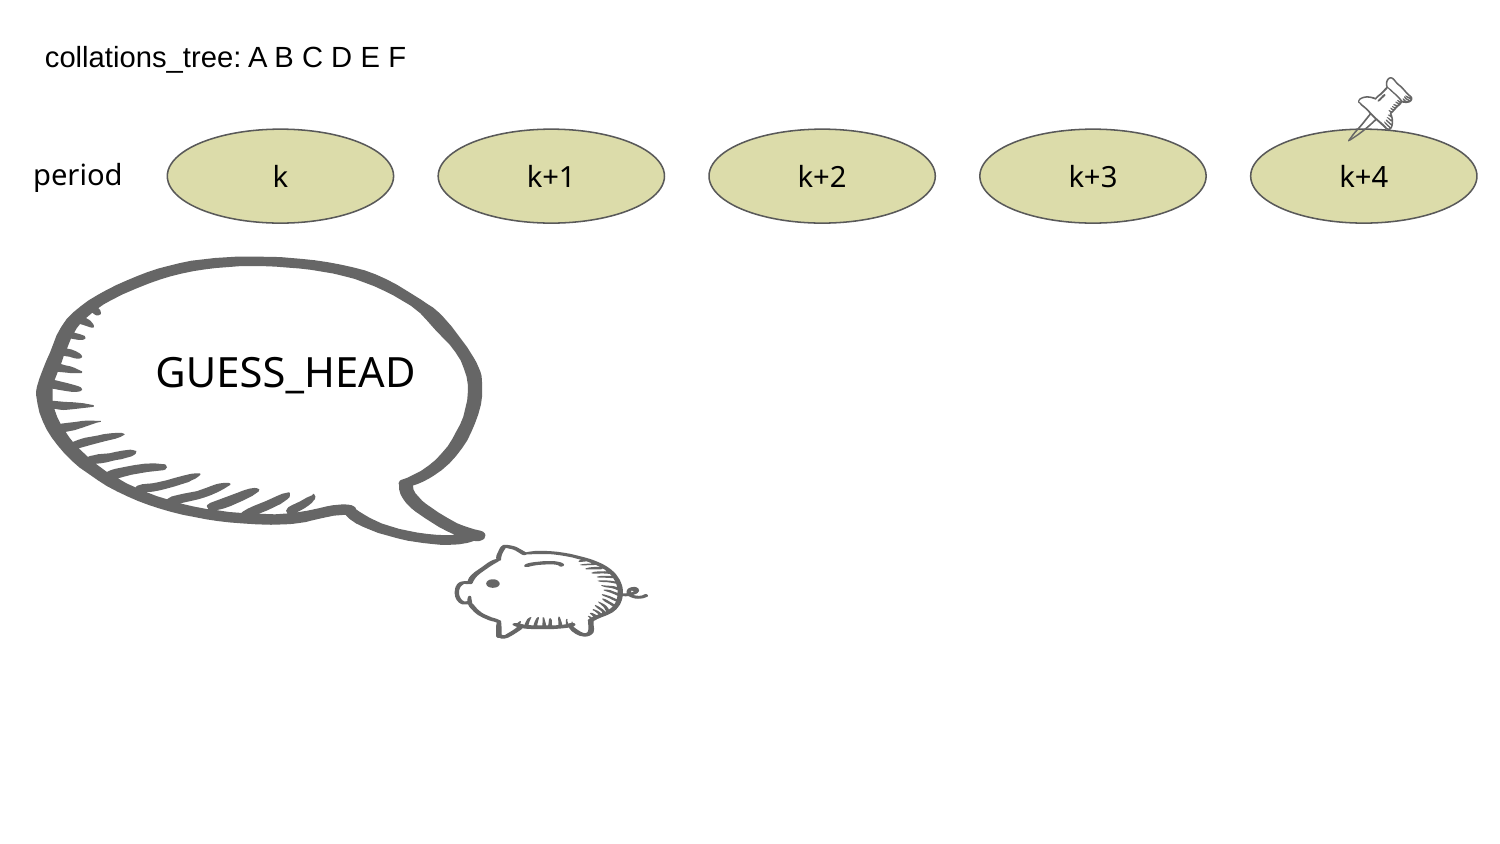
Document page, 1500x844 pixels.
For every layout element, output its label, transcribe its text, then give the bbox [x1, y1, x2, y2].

text_box k+1 [438, 129, 665, 224]
text_box period [18, 141, 143, 209]
text_box [1348, 77, 1413, 142]
text_box k+3 [979, 129, 1207, 224]
text_box [454, 544, 648, 639]
text_box k+2 [709, 129, 936, 224]
text_box k+4 [1250, 129, 1477, 224]
text_box GUESS_HEAD [140, 330, 466, 441]
text_box [36, 256, 486, 545]
text_box collations_tree: A B C D E F [29, 23, 709, 93]
text_box k [167, 129, 394, 224]
